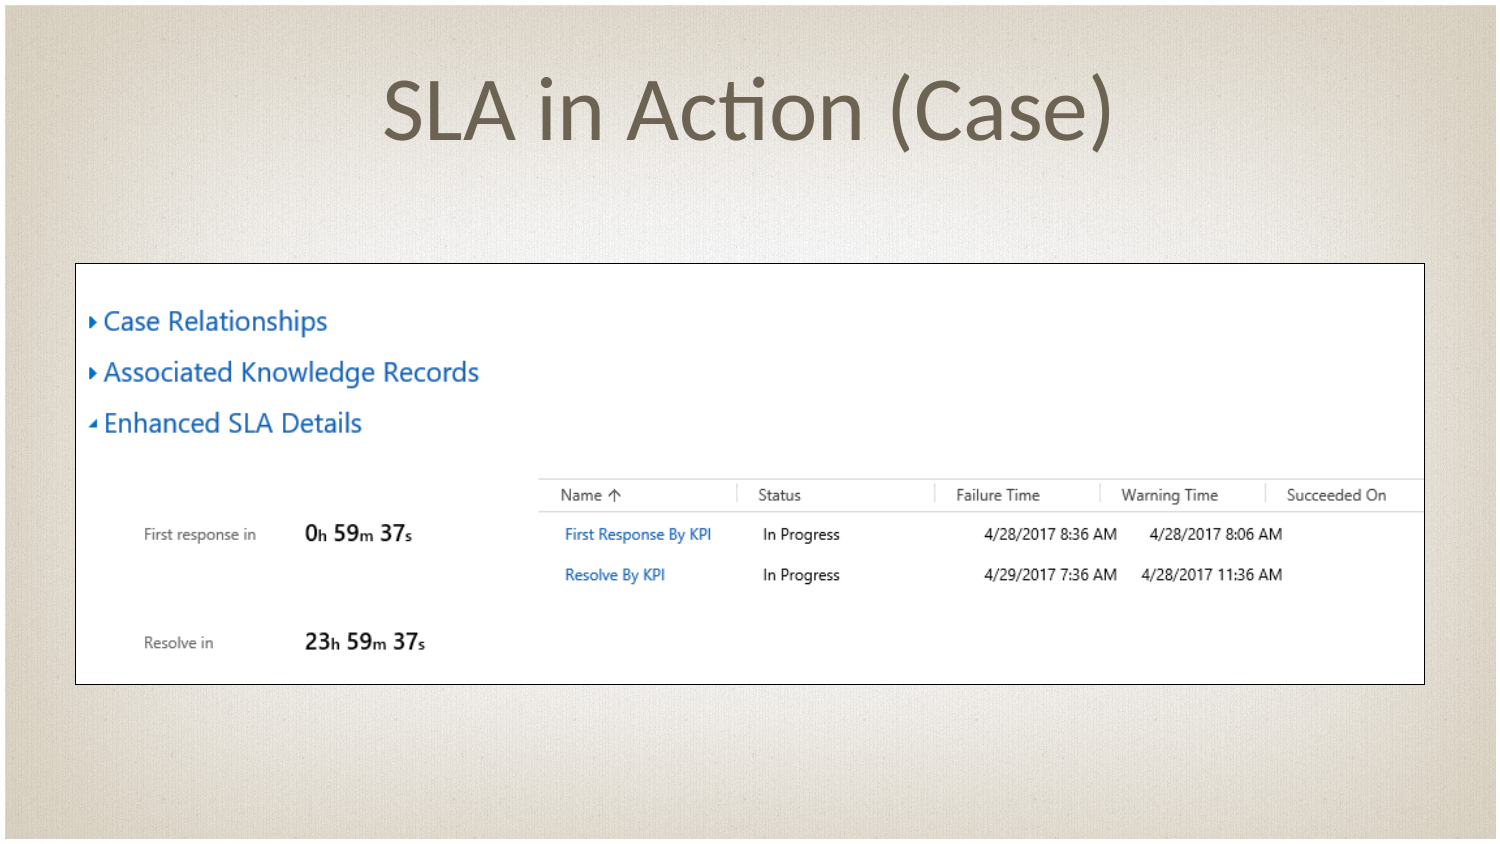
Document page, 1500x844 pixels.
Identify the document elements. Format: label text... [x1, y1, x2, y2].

title SLA in Action (Case) [75, 33, 1425, 175]
picture [0, 0, 1500, 844]
